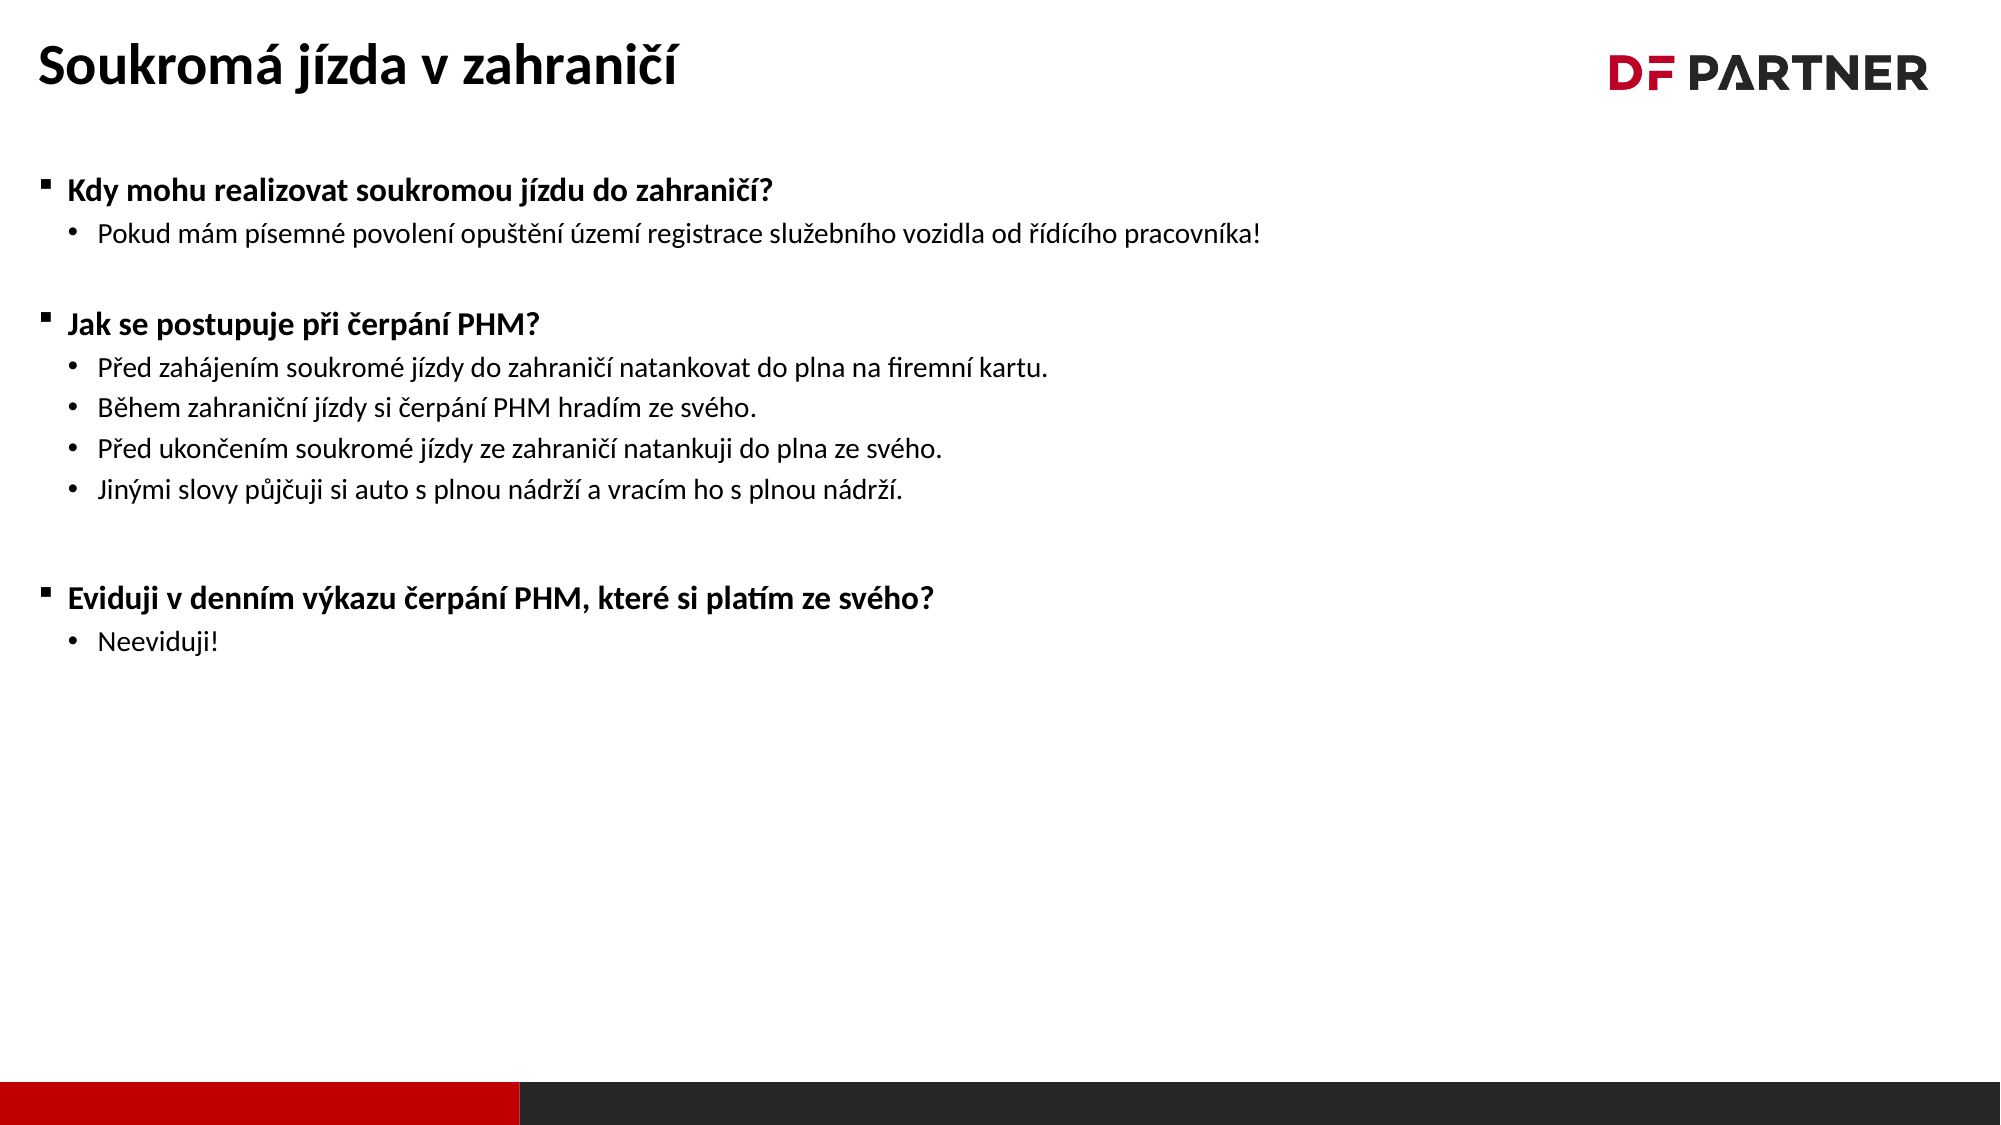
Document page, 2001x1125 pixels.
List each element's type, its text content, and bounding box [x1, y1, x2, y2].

title Soukromá jízda v zahraničí [23, 19, 1579, 138]
picture [1595, 38, 1941, 108]
list Kdy mohu realizovat soukromou jízdu do zahraničí? Pokud mám písemné povolení opuštění území registrace služebního vozidla od řídícího pracovníka! Jak se postupuje při čerpání PHM? Před zahájením soukromé jízdy do zahraničí natankovat do plna na firemní kartu. Během zahraniční jízdy si čerpání PHM hradím ze svého. Před ukončením soukromé jízdy ze zahraničí natankuji do plna ze svého. Jinými slovy půjčuji si auto s plnou nádrží a vracím ho s plnou nádrží. Eviduji v denním výkazu čerpání PHM, které si platím ze svého? Neeviduji! [23, 160, 1977, 1071]
